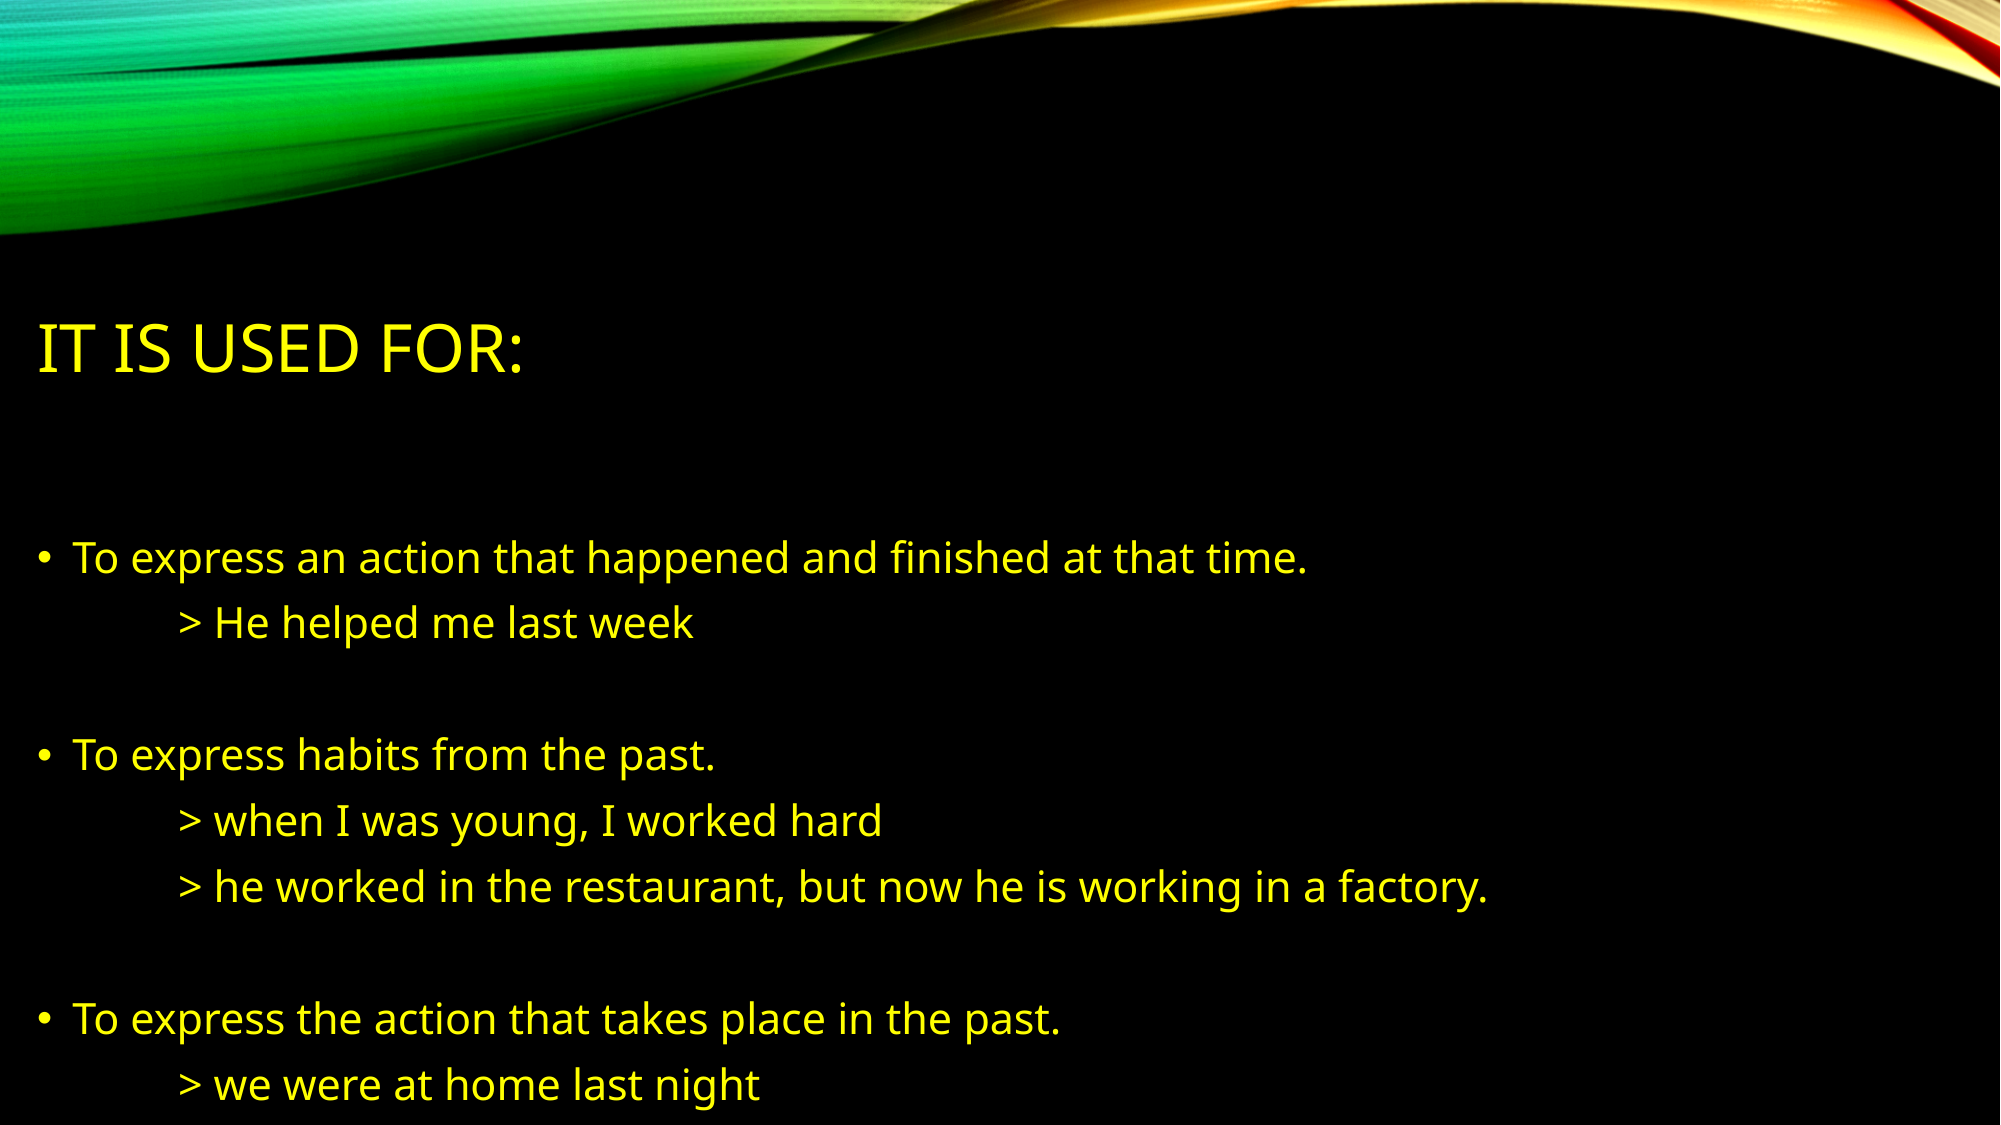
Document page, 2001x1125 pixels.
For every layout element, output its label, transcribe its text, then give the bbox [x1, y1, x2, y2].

title It is used for: [22, 245, 1959, 457]
list To express an action that happened and finished at that time. > He helped me last week To express habits from the past. > when I was young, I worked hard > he worked in the restaurant, but now he is working in a factory. To express the action that takes place in the past. > we were at home last night [22, 457, 1977, 1118]
picture [0, 0, 2000, 237]
